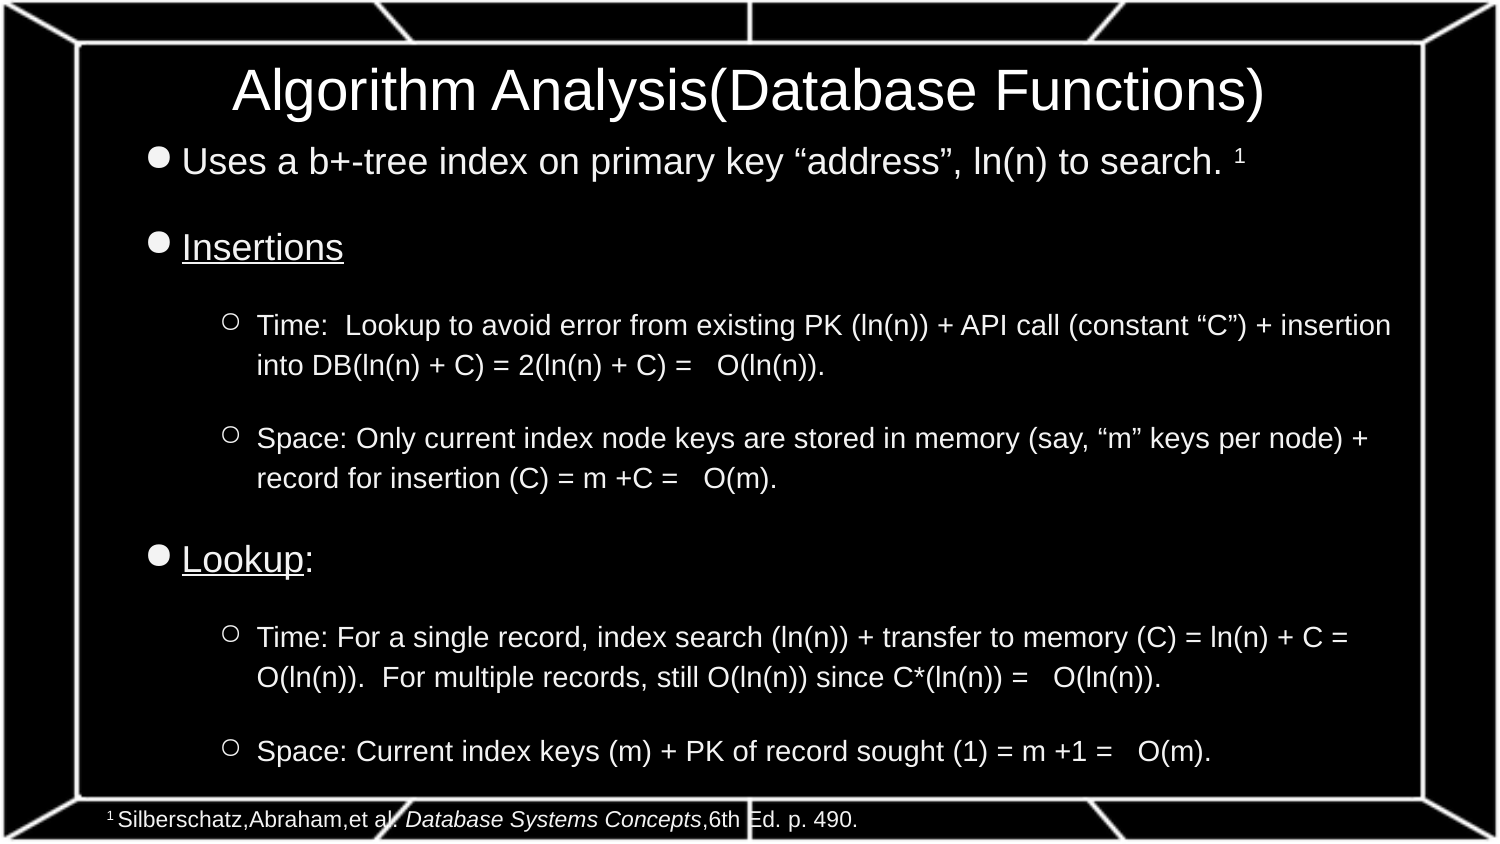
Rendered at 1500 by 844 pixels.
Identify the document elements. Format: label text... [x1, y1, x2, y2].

list Uses a b+-tree index on primary key “address”, ln(n) to search. 1 Insertions Time: Lookup to avoid error from existing PK (ln(n)) + API call (constant “C”) + insertion into DB(ln(n) + C) = 2(ln(n) + C) = O(ln(n)). Space: Only current index node keys are stored in memory (say, “m” keys per node) + record for insertion (C) = m +C = O(m). Lookup: Time: For a single record, index search (ln(n)) + transfer to memory (C) = ln(n) + C = O(ln(n)). For multiple records, still O(ln(n)) since C*(ln(n)) = O(ln(n)). Space: Current index keys (m) + PK of record sought (1) = m +1 = O(m). 1 Silberschatz,Abraham,et al. Database Systems Concepts,6th Ed. p. 490. [91, 115, 1409, 677]
picture [0, 0, 1500, 844]
title Algorithm Analysis(Database Functions) [91, 37, 1409, 115]
